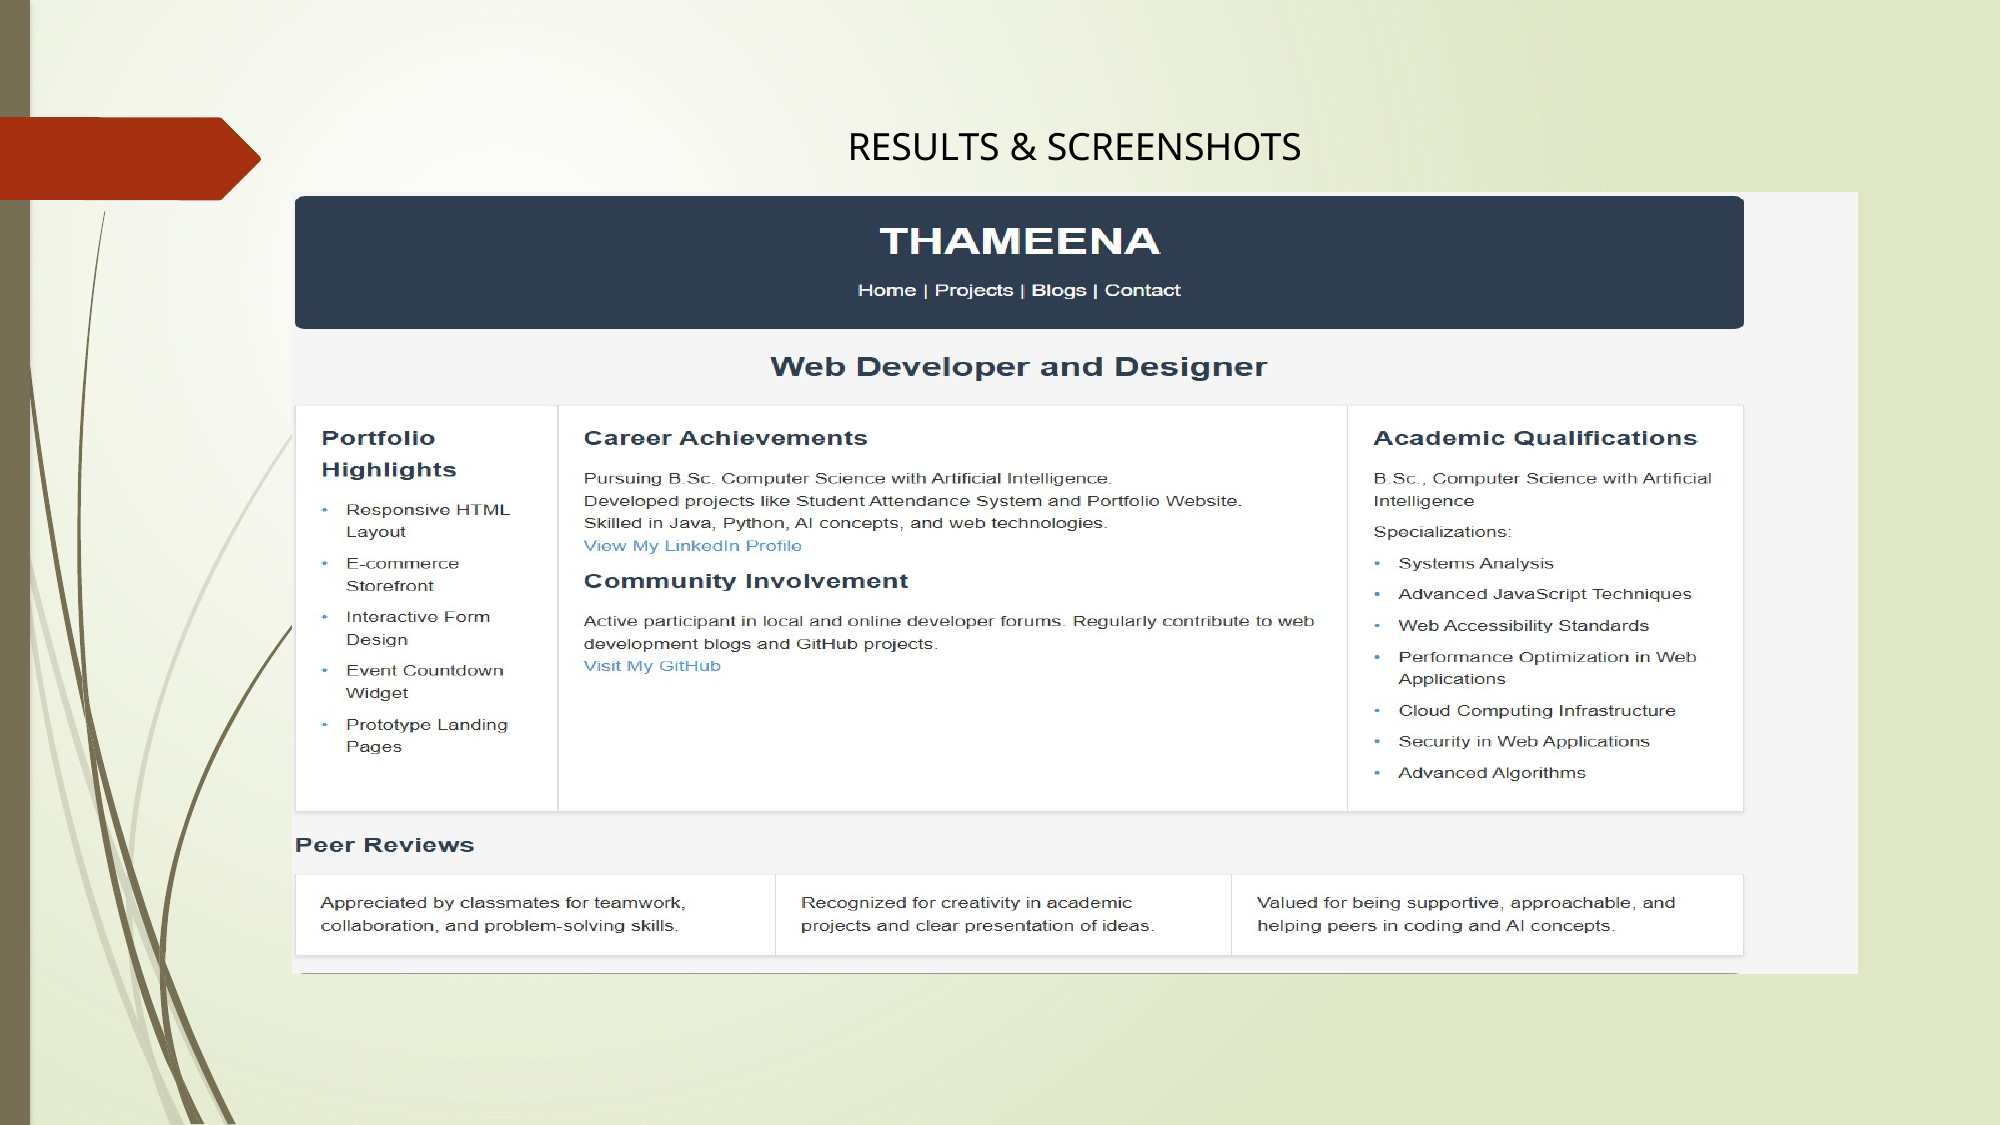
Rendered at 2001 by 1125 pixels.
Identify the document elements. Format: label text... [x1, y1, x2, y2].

text_box RESULTS & SCREENSHOTS [832, 115, 1317, 176]
picture [291, 192, 1859, 975]
